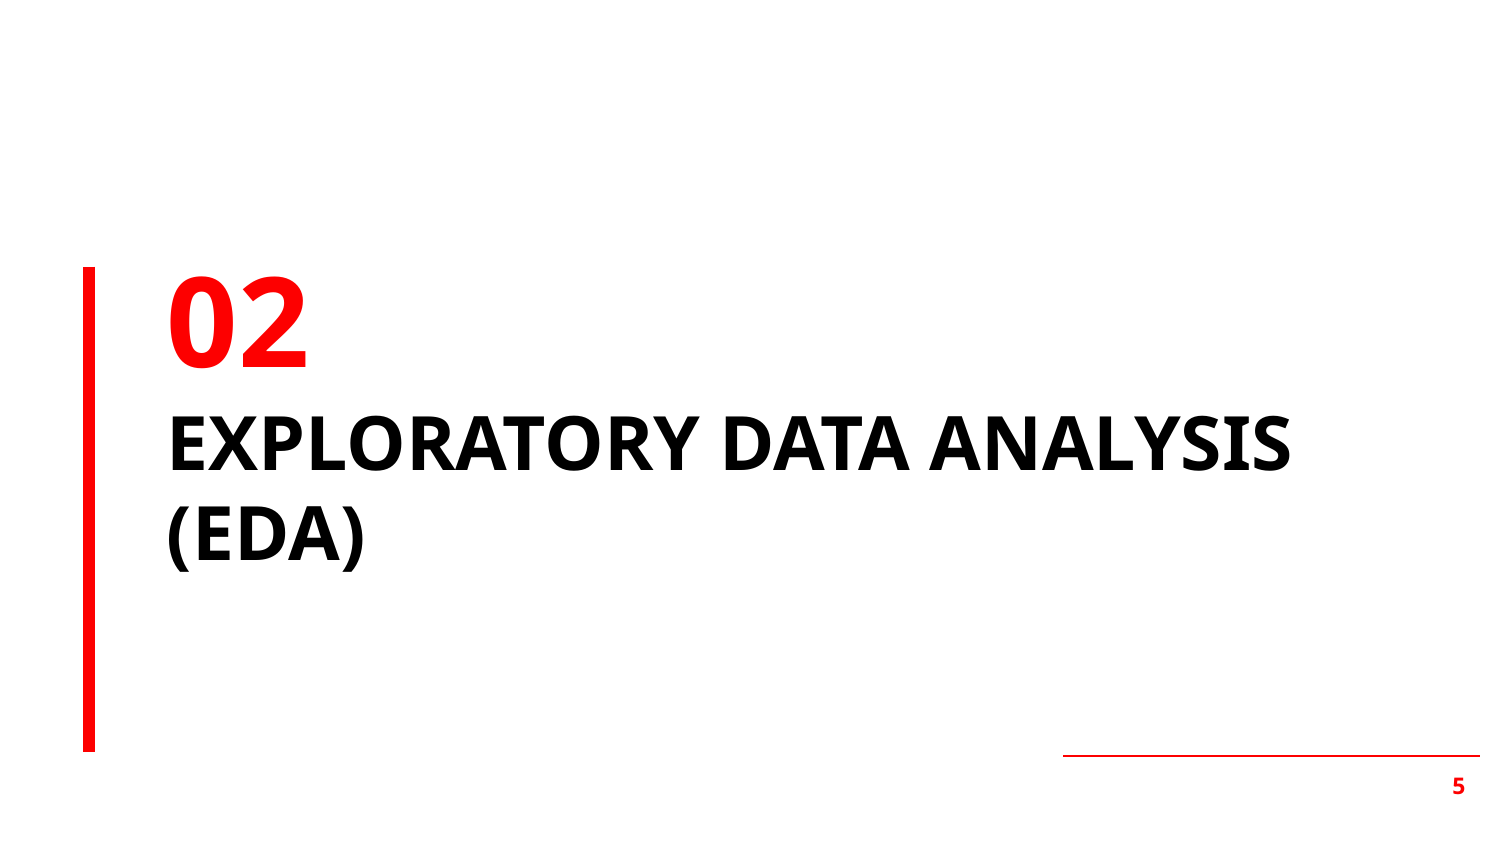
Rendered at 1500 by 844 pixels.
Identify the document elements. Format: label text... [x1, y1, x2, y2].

title EXPLORATORY DATA ANALYSIS (EDA) [151, 379, 1437, 603]
title 02 [151, 269, 435, 408]
